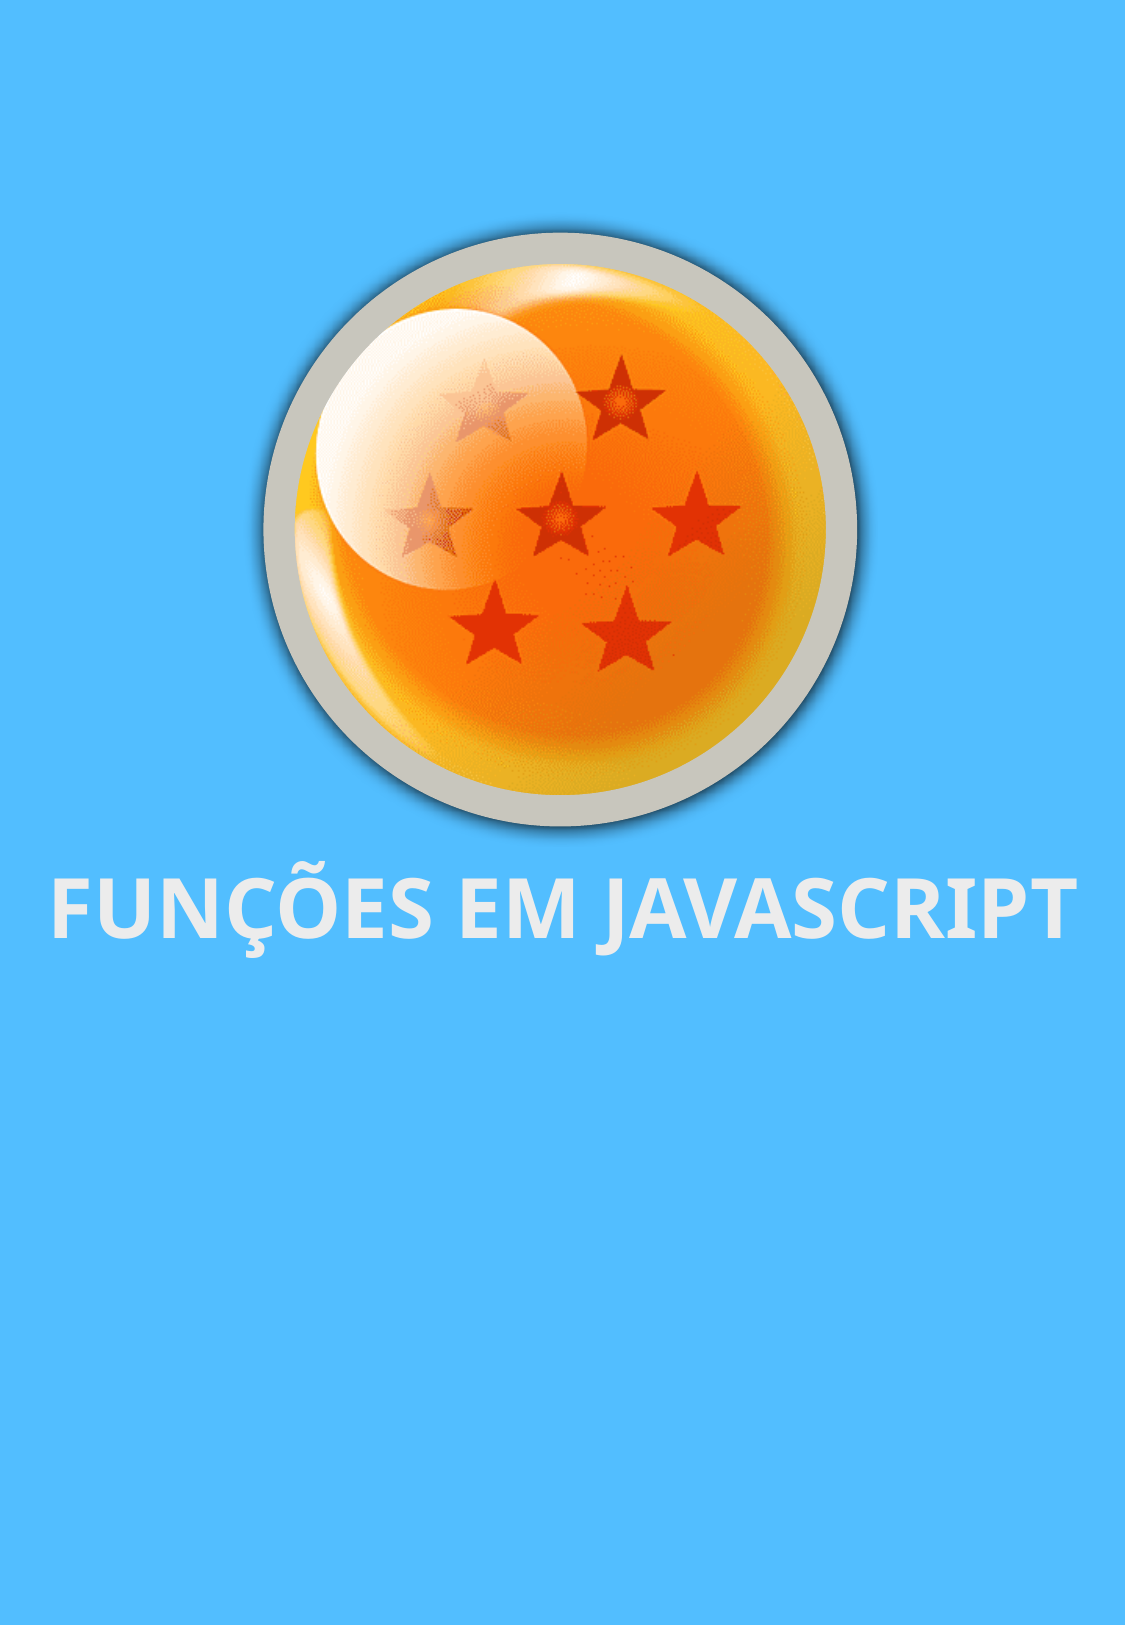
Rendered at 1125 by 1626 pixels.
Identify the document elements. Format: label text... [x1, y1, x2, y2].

picture [279, 248, 842, 811]
text_box [0, 0, 1125, 1625]
text_box FUNÇÕES EM JAVASCRIPT [23, 847, 1104, 1008]
